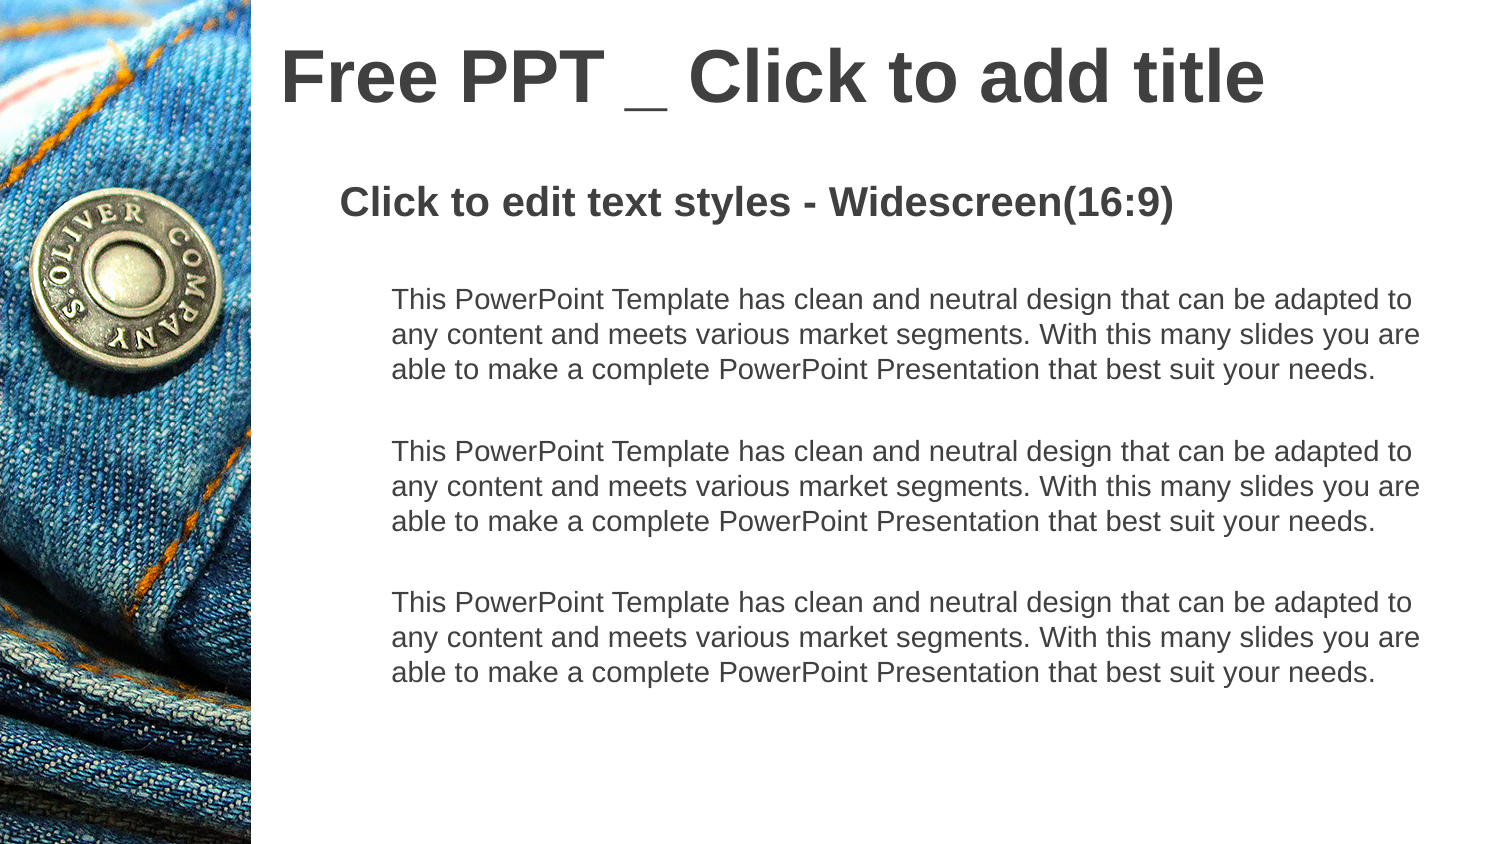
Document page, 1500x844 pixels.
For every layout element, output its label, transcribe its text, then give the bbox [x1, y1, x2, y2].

picture [0, 0, 1500, 844]
list This PowerPoint Template has clean and neutral design that can be adapted to any content and meets various market segments. With this many slides you are able to make a complete PowerPoint Presentation that best suit your needs. This PowerPoint Template has clean and neutral design that can be adapted to any content and meets various market segments. With this many slides you are able to make a complete PowerPoint Presentation that best suit your needs. This PowerPoint Template has clean and neutral design that can be adapted to any content and meets various market segments. With this many slides you are able to make a complete PowerPoint Presentation that best suit your needs. [326, 273, 1461, 765]
list Click to edit text styles - Widescreen(16:9) [324, 161, 1459, 238]
title Free PPT _ Click to add title [265, 0, 1500, 146]
